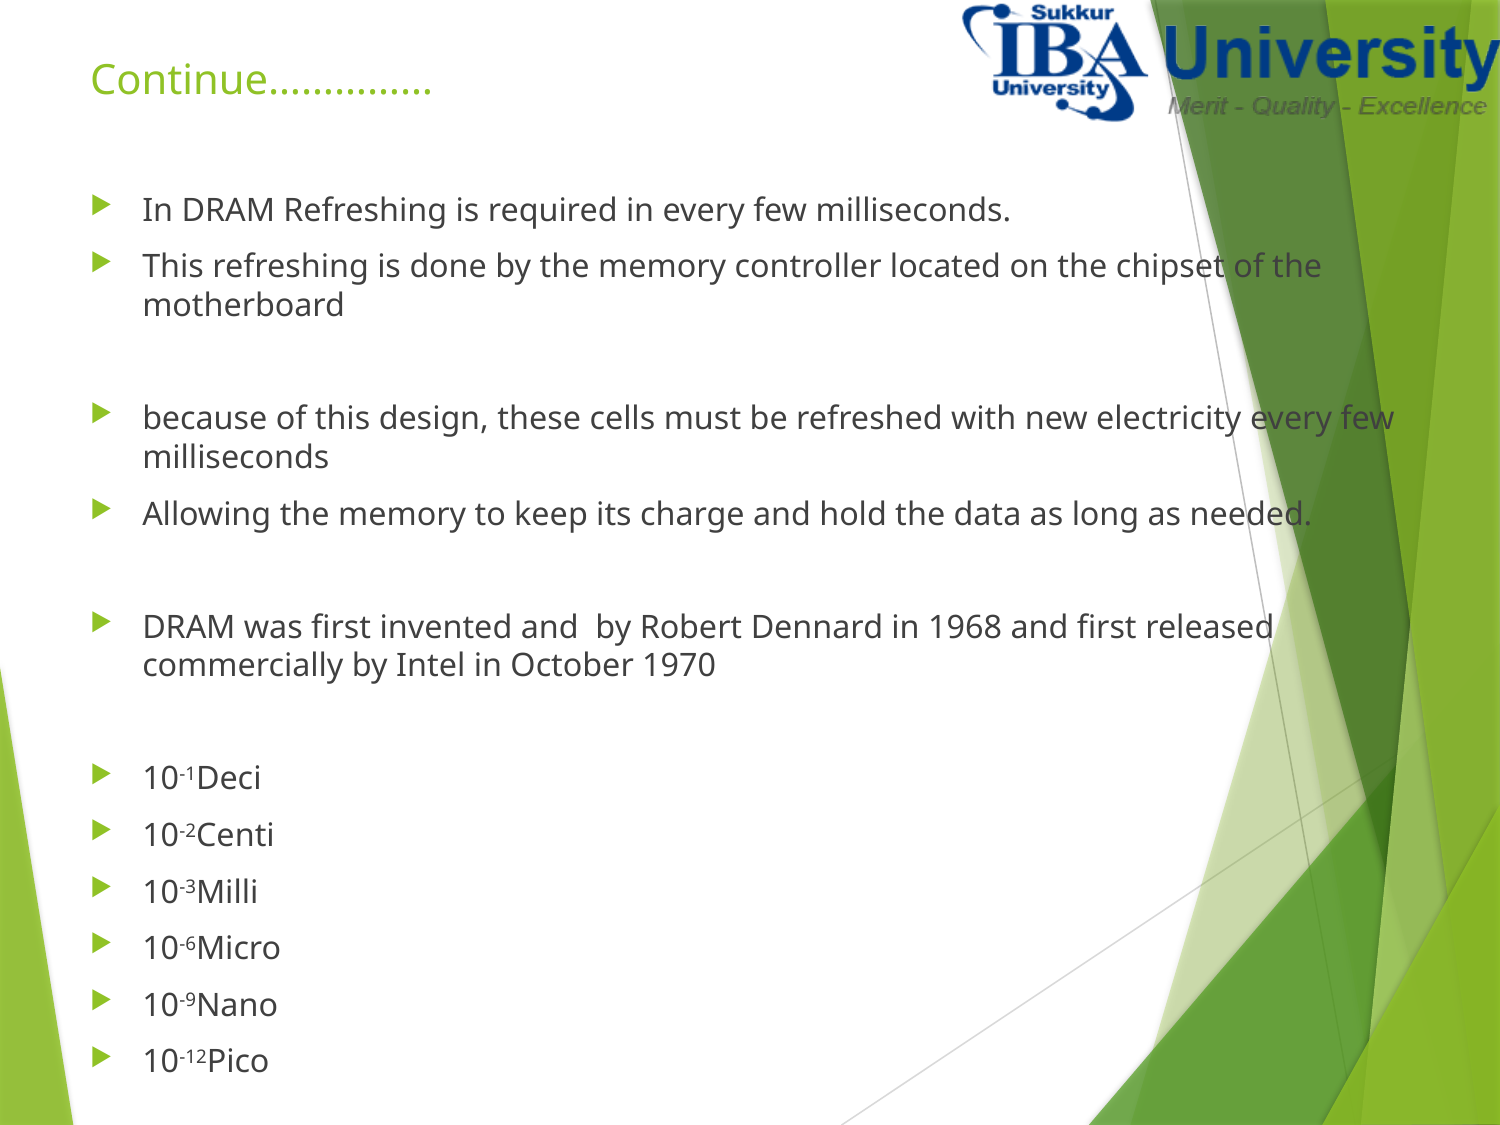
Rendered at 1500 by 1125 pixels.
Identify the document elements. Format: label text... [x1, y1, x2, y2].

picture [956, 0, 1500, 127]
list In DRAM Refreshing is required in every few milliseconds. This refreshing is done by the memory controller located on the chipset of the motherboard because of this design, these cells must be refreshed with new electricity every few milliseconds Allowing the memory to keep its charge and hold the data as long as needed. DRAM was first invented and by Robert Dennard in 1968 and first released commercially by Intel in October 1970 10-1Deci 10-2Centi 10-3Milli 10-6Micro 10-9Nano 10-12Pico [75, 125, 1438, 1088]
title Continue…………… [75, 45, 1075, 100]
